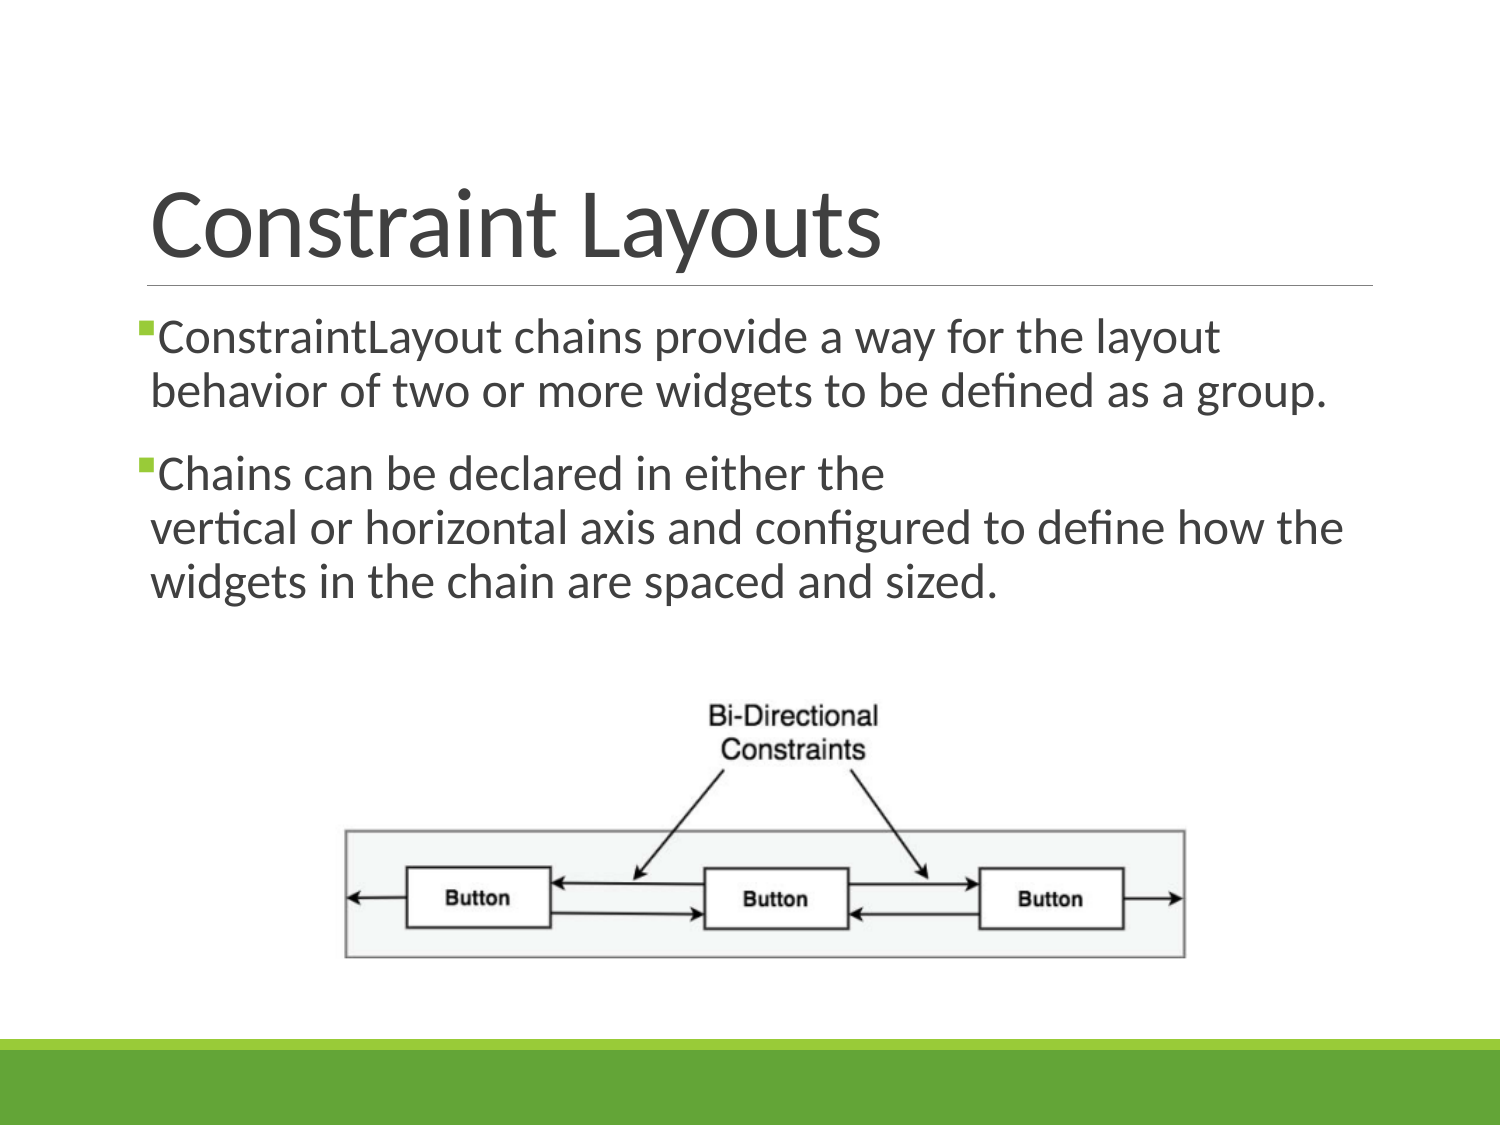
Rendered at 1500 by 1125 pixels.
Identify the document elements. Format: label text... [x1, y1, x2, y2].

picture [321, 698, 1203, 981]
title Constraint Layouts [135, 47, 1373, 285]
list ConstraintLayout chains provide a way for the layout behavior of two or more widgets to be defined as a group. Chains can be declared in either the vertical or horizontal axis and configured to define how the widgets in the chain are spaced and sized. [135, 302, 1373, 963]
